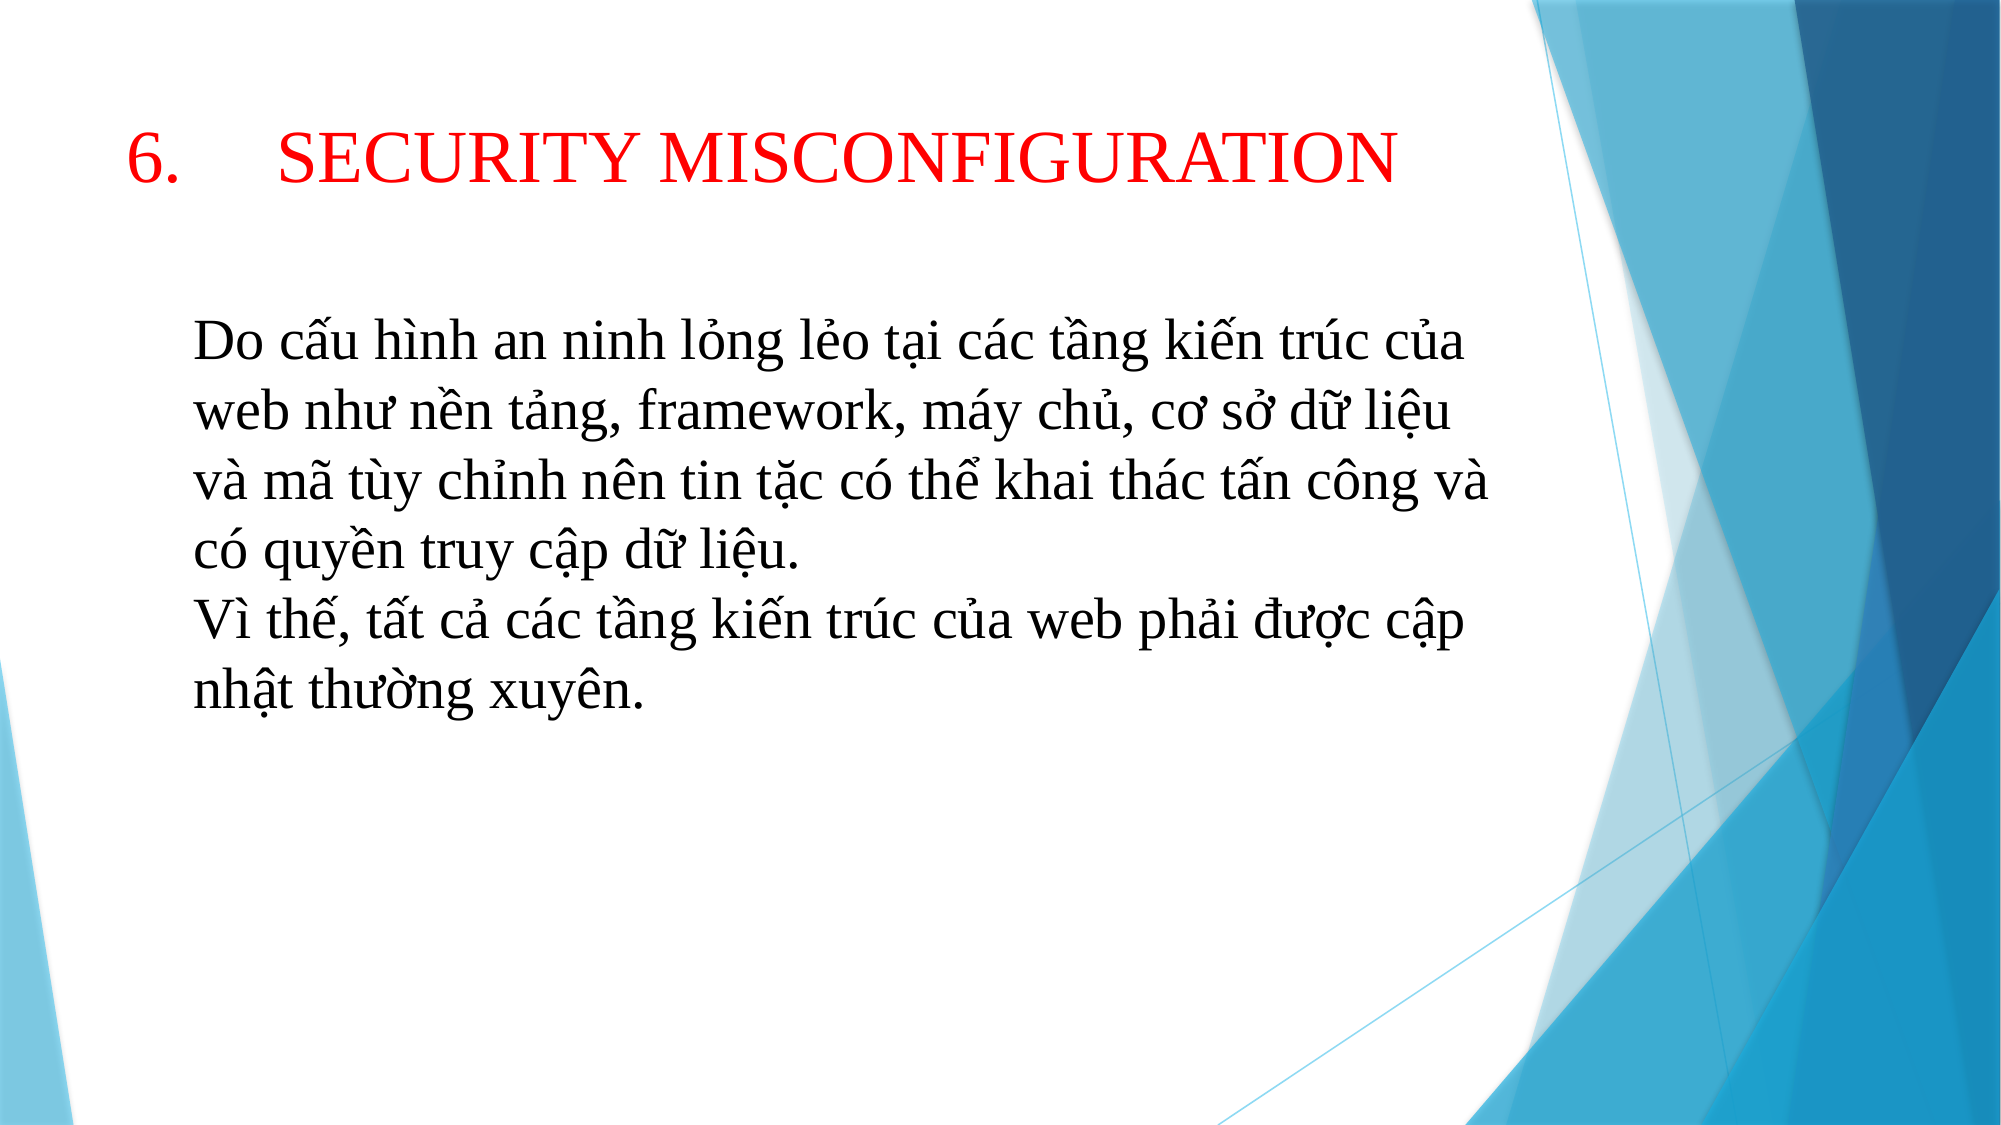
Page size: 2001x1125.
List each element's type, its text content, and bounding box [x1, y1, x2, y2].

title 6. SECURITY MISCONFIGURATION [111, 99, 1522, 317]
text_box Do cấu hình an ninh lỏng lẻo tại các tầng kiến trúc của web như nền tảng, framework, máy chủ, cơ sở dữ liệu và mã tùy chỉnh nên tin tặc có thể khai thác tấn công và có quyền truy cập dữ liệu. Vì thế, tất cả các tầng kiến trúc của web phải được cập nhật thường xuyên. [178, 293, 1522, 728]
